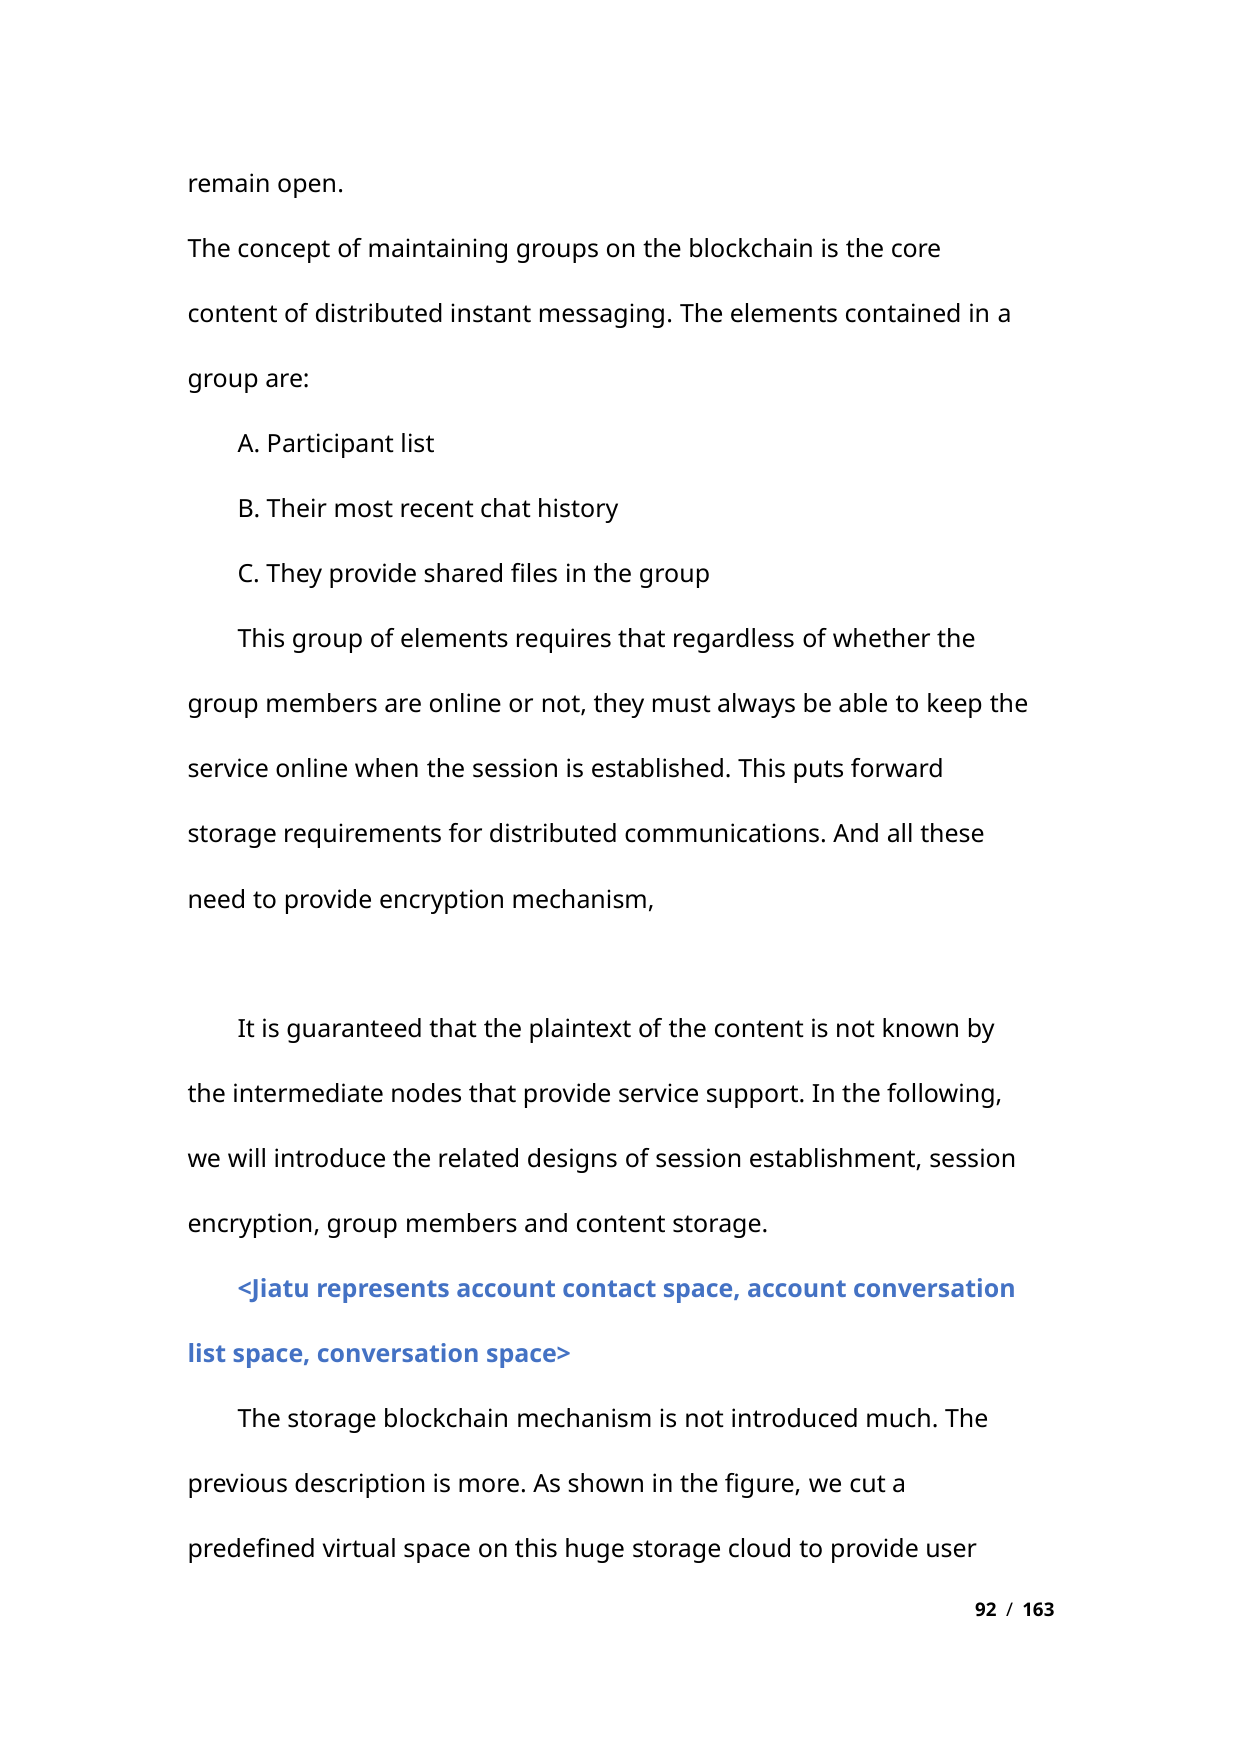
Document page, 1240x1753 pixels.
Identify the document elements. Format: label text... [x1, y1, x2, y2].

text_box remain open. [187, 164, 383, 198]
text_box predefined virtual space on this huge storage cloud to provide user [187, 1529, 1115, 1563]
text_box The concept of maintaining groups on the blockchain is the core content of distributed instant messaging. The elements contained in a group are: [187, 229, 1150, 393]
text_box <Jiatu represents account contact space, account conversation list space, conversation space> [187, 1269, 1152, 1368]
text_box C. They provide shared files in the group [237, 554, 794, 588]
text_box It is guaranteed that the plaintext of the content is not known by the intermediate nodes that provide service support. In the following, we will introduce the related designs of session establishment, session encryption, group members and content storage. [187, 1009, 1153, 1238]
text_box A. Participant list [237, 424, 476, 458]
text_box This group of elements requires that regardless of whether the group members are online or not, they must always be able to keep the service online when the session is established. This puts forward storage requirements for distributed communications. And all these need to provide encryption mechanism, [187, 619, 1173, 914]
text_box B. Their most recent chat history [237, 489, 683, 523]
text_box The storage blockchain mechanism is not introduced much. The previous description is more. As shown in the figure, we cut a [187, 1399, 1123, 1498]
text_box 92 / 163 [975, 1601, 1082, 1621]
